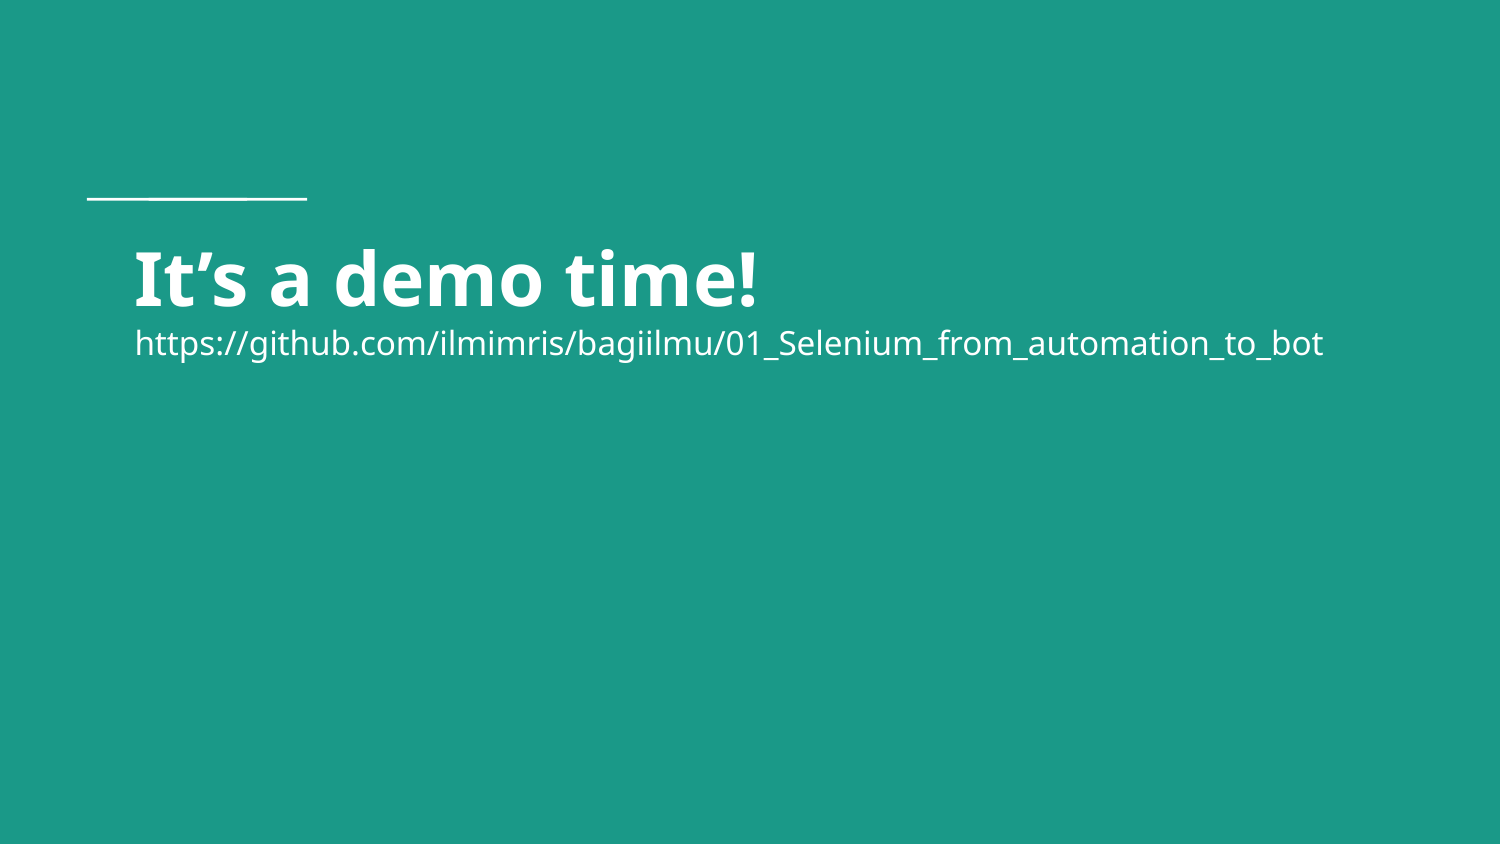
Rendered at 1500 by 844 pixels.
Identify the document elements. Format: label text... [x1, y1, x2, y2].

title It’s a demo time! https://github.com/ilmimris/bagiilmu/01_Selenium_from_automation_to_bot [119, 216, 1381, 466]
